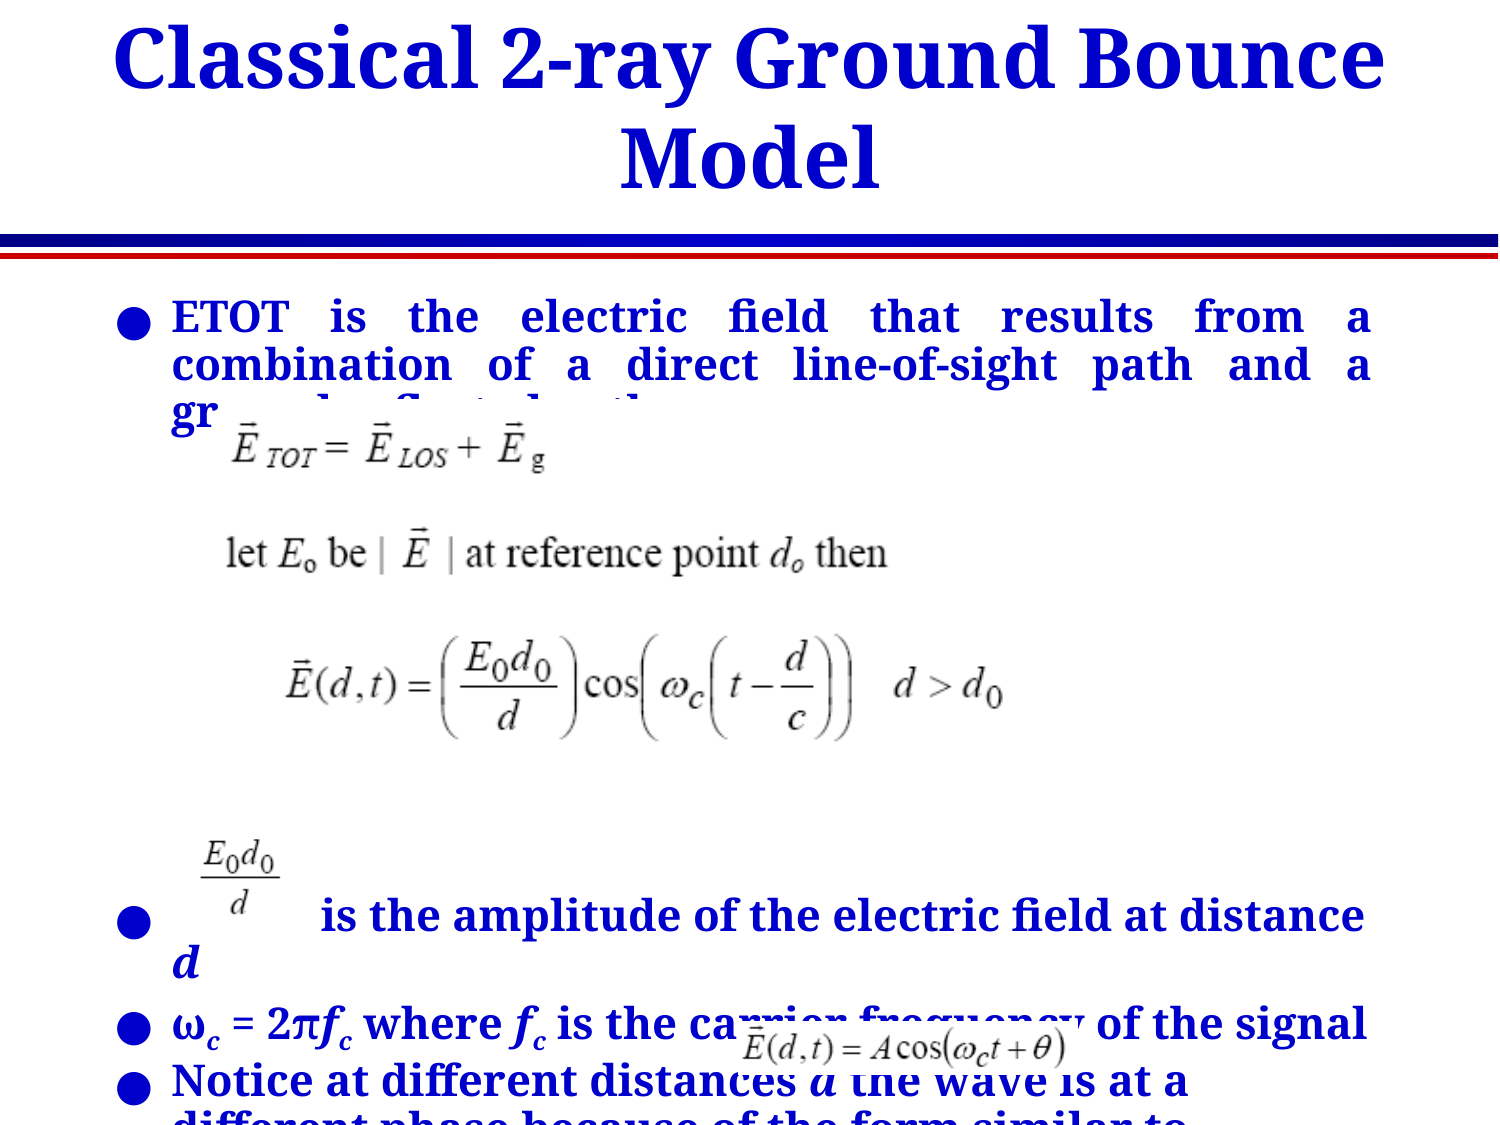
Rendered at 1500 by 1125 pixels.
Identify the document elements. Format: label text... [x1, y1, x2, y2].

list ETOT is the electric field that results from a combination of a direct line-of-sight path and a ground reflected path is the amplitude of the electric field at distance d ωc = 2πfc where fc is the carrier frequency of the signal Notice at different distances d the wave is at a different phase because of the form similar to [99, 287, 1388, 963]
picture [738, 1021, 1078, 1076]
title Classical 2-ray Ground Bounce Model [0, 24, 1500, 213]
picture [187, 824, 288, 923]
picture [218, 399, 1022, 756]
